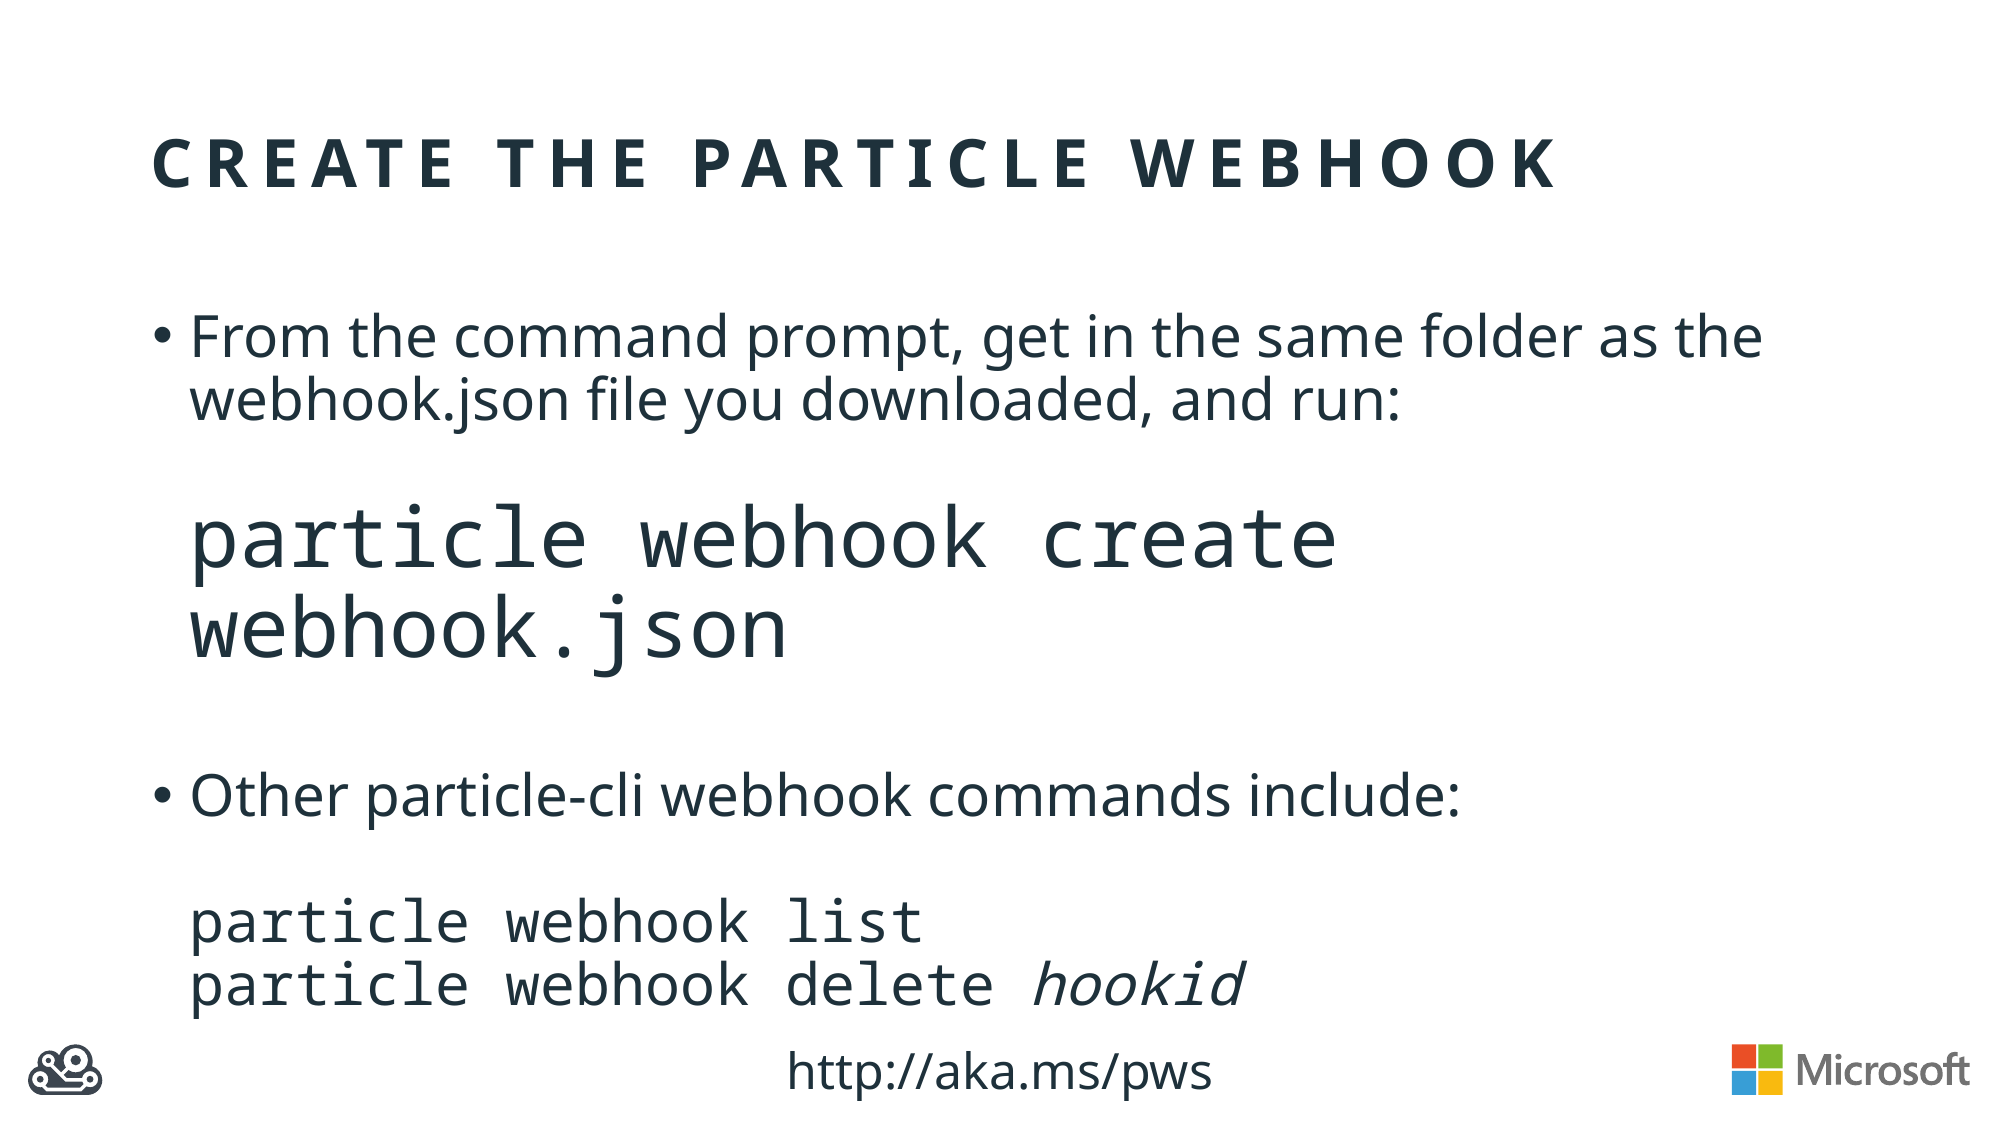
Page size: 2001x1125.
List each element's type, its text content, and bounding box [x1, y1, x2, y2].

list From the command prompt, get in the same folder as the webhook.json file you downloaded, and run: particle webhook create webhook.json Other particle-cli webhook commands include: particle webhook list particle webhook delete hookid [137, 299, 1863, 1014]
title Create the particle webhook [135, 57, 1860, 275]
